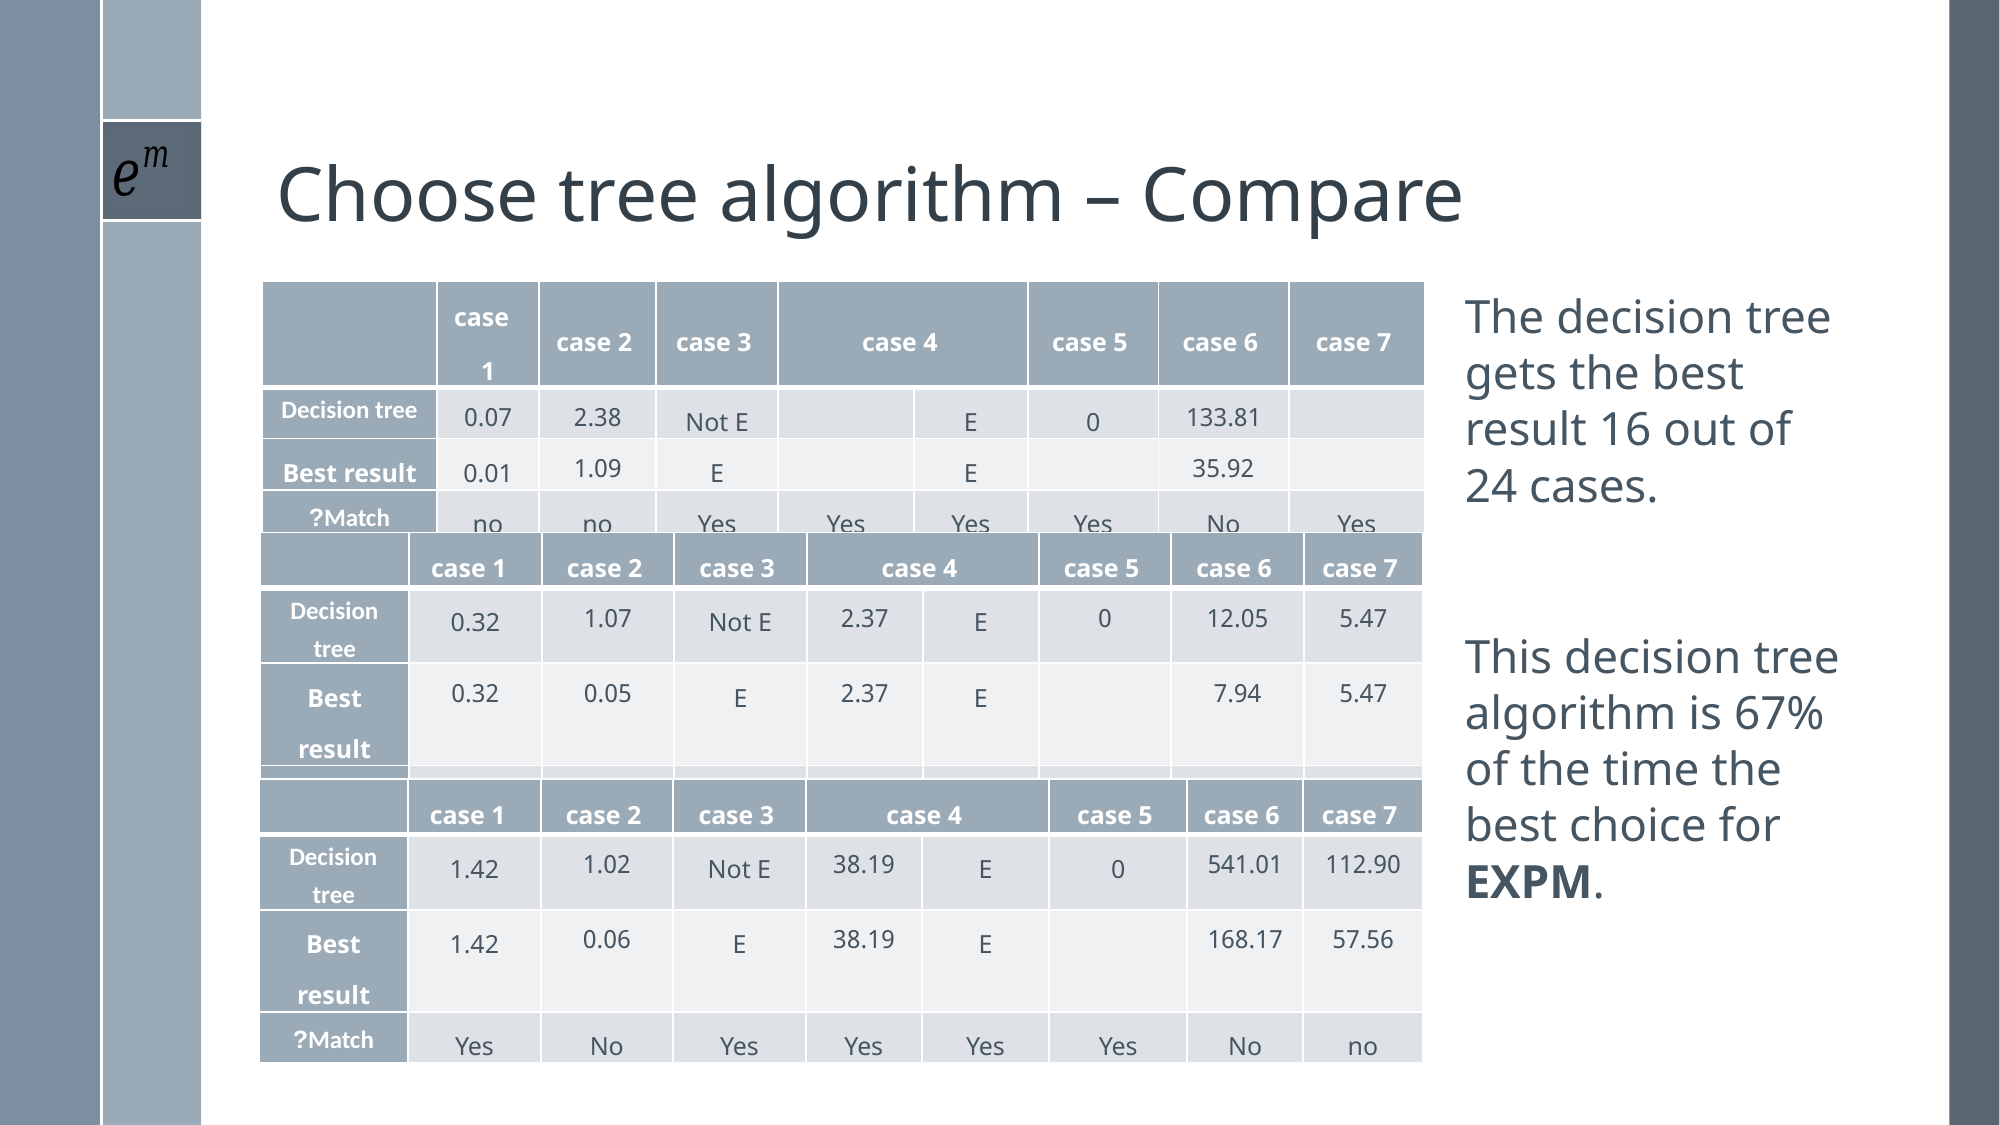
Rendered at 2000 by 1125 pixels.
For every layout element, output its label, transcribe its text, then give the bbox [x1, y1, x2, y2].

list The decision tree gets the best result 16 out of 24 cases. This decision tree algorithm is 67% of the time the best choice for EXPM. [1449, 280, 1867, 1013]
title Choose tree algorithm – Compare [261, 29, 1867, 245]
text_box [111, 132, 184, 207]
